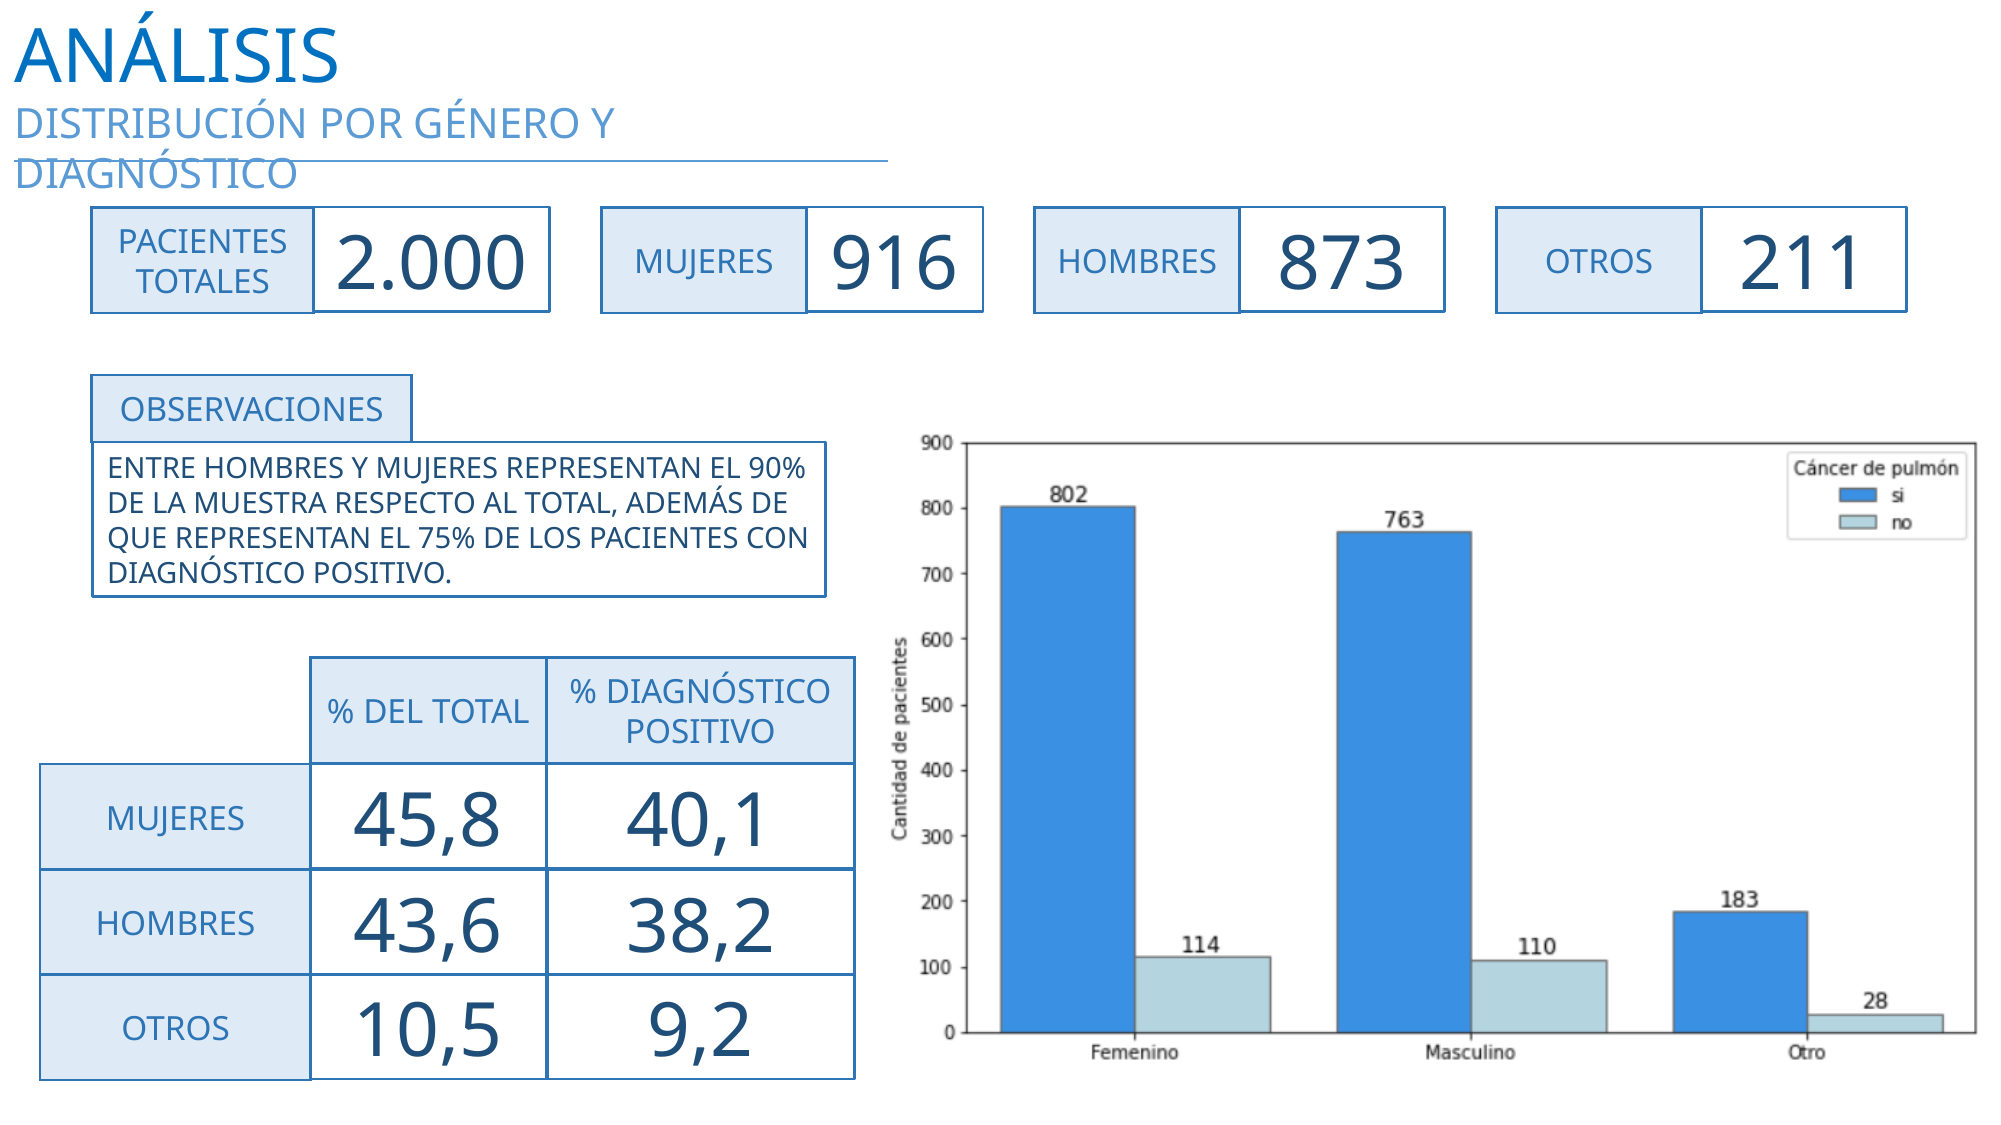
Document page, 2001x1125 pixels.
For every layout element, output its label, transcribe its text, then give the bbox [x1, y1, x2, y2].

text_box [601, 207, 983, 314]
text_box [91, 374, 826, 599]
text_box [40, 657, 855, 1081]
picture [871, 417, 1989, 1080]
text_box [91, 207, 550, 314]
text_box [1034, 207, 1445, 314]
text_box ANÁLISIS DISTRIBUCIÓN POR GÉNERO Y DIAGNÓSTICO [0, 0, 919, 205]
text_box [1496, 207, 1907, 314]
